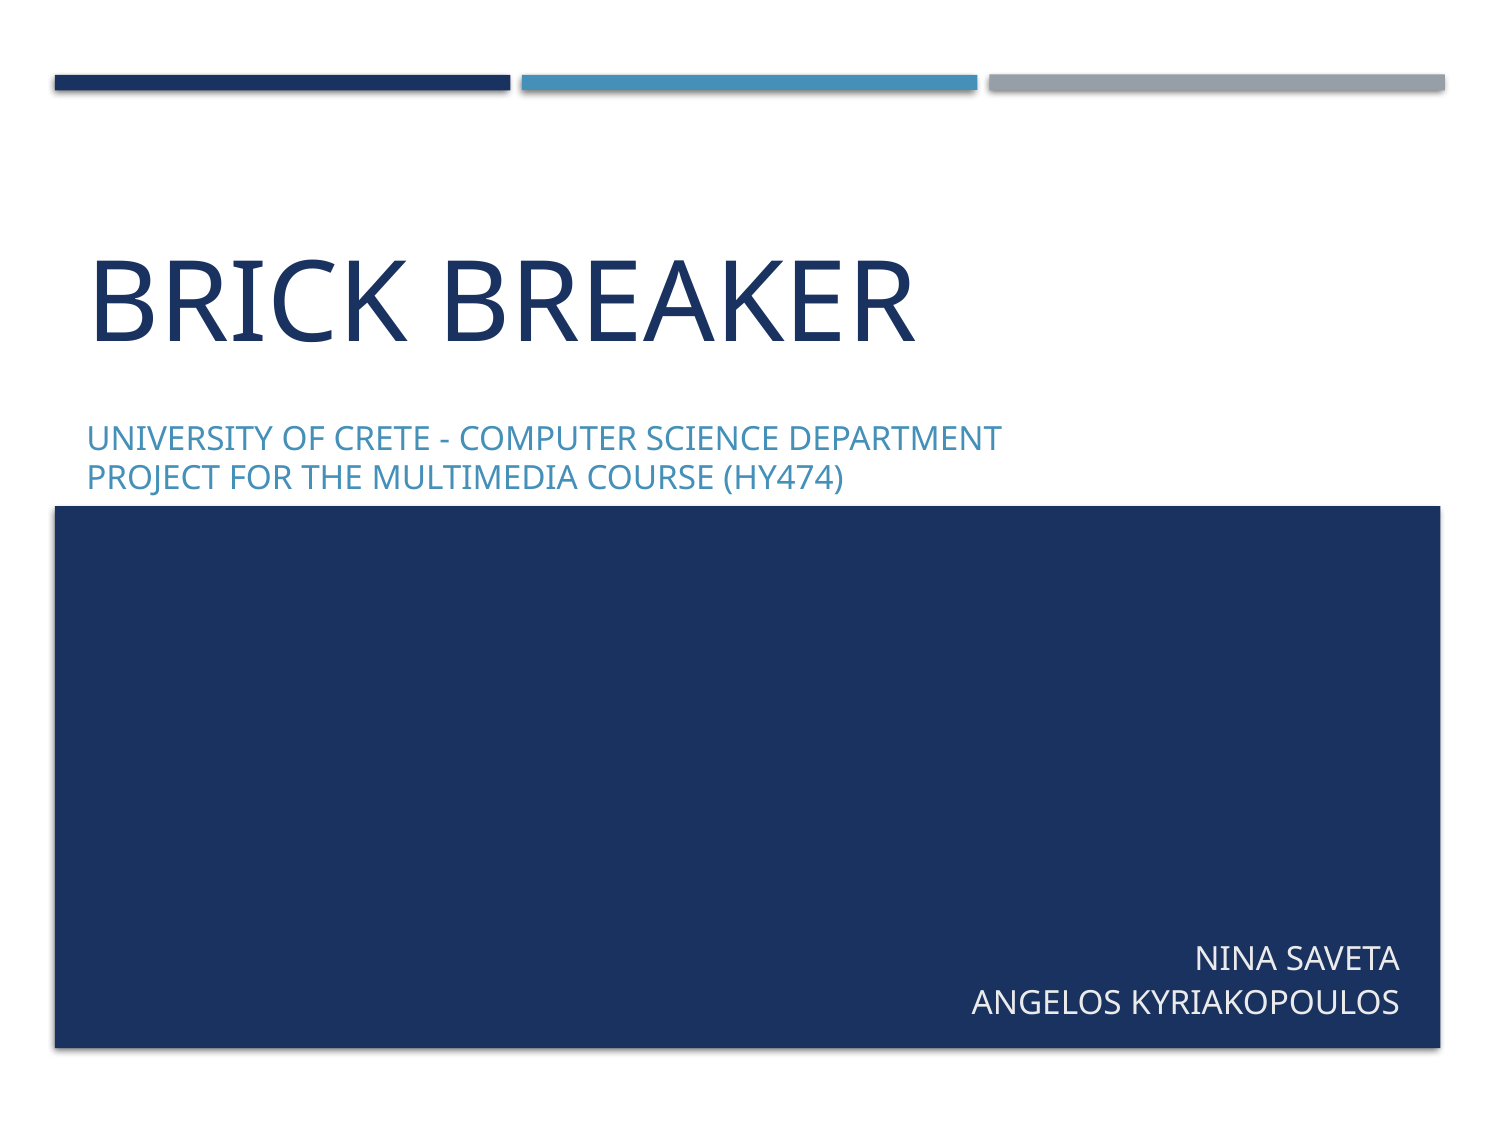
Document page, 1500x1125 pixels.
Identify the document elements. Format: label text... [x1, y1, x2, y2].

subtitle University of crete - Computer Science Department Project for the Multimedia COURSE (hy474) Nina saveta Angelos Kyriakopoulos [71, 409, 1424, 1044]
title Brick Breaker [71, 167, 1424, 372]
